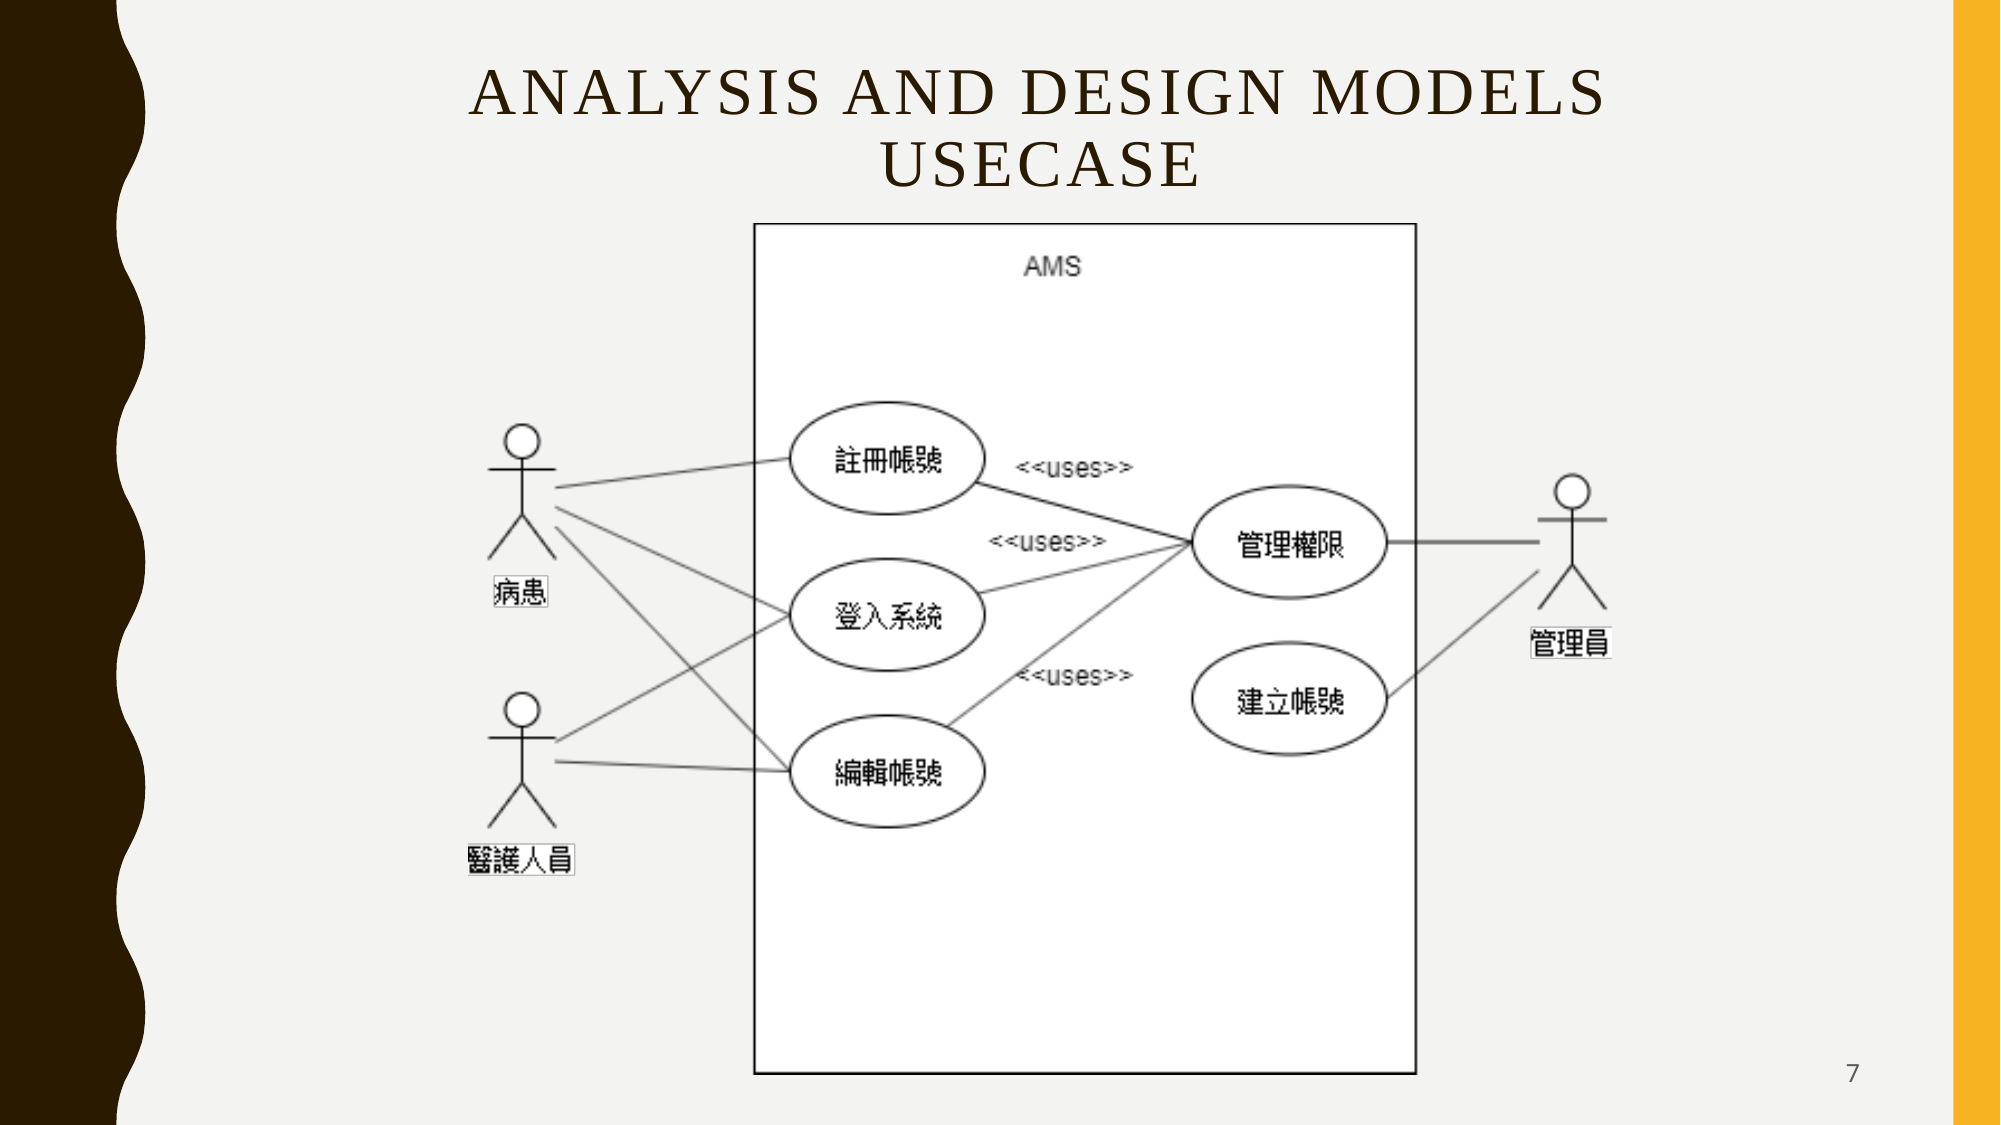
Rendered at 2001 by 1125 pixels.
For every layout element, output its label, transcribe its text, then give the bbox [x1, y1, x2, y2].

title Analysis and Design Models UseCase [205, 49, 1875, 280]
picture [468, 223, 1612, 1075]
slide_number 7 [1412, 1045, 1875, 1103]
